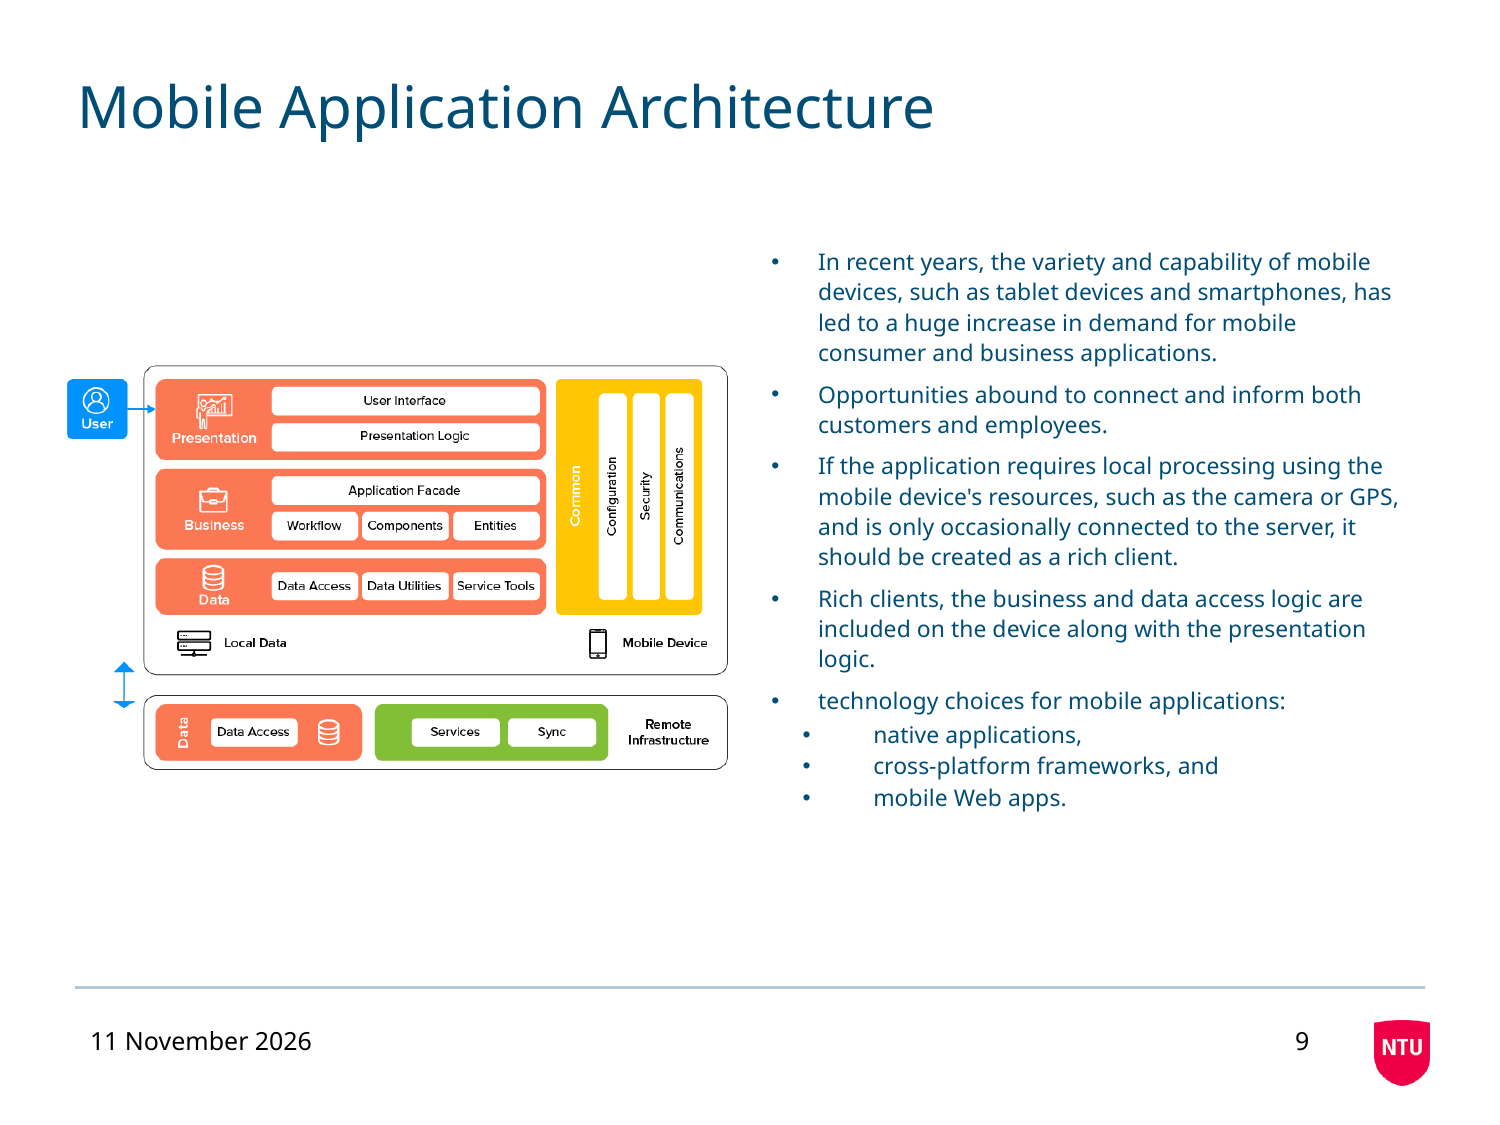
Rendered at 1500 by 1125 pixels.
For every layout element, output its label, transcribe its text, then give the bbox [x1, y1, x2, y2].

picture [1374, 1020, 1430, 1086]
title Mobile Application Architecture [62, 62, 1425, 238]
text_box In recent years, the variety and capability of mobile devices, such as tablet devices and smartphones, has led to a huge increase in demand for mobile consumer and business applications. Opportunities abound to connect and inform both customers and employees. If the application requires local processing using the mobile device's resources, such as the camera or GPS, and is only occasionally connected to the server, it should be created as a rich client. Rich clients, the business and data access logic are included on the device along with the presentation logic. technology choices for mobile applications: native applications, cross‐platform frameworks, and mobile Web apps. [756, 237, 1425, 900]
slide_number 9 [974, 1017, 1325, 1097]
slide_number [75, 1017, 425, 1097]
picture [62, 361, 732, 777]
